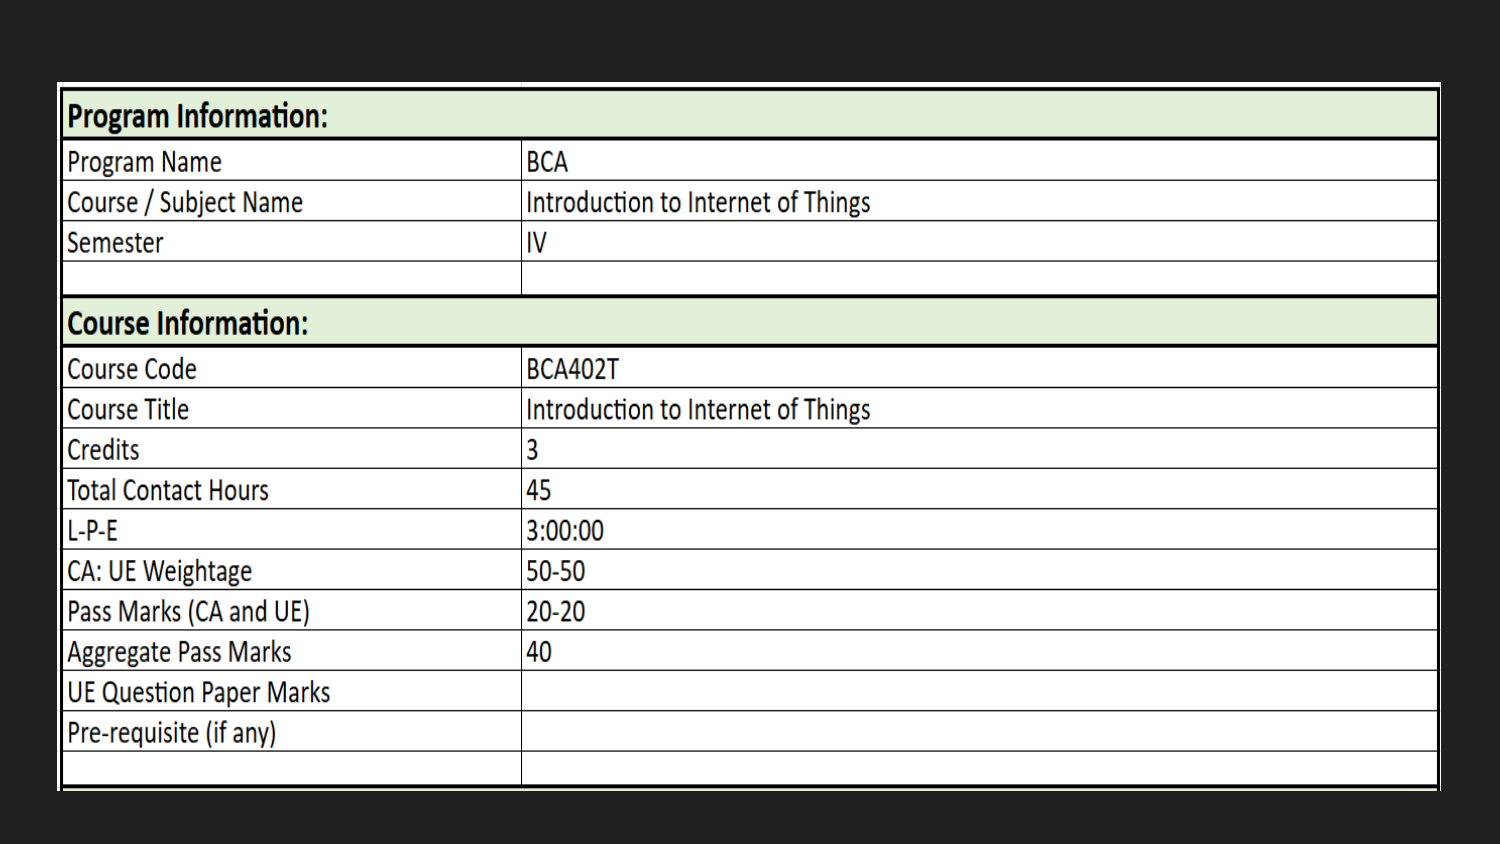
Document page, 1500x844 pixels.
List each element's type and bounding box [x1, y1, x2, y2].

picture [56, 82, 1442, 791]
